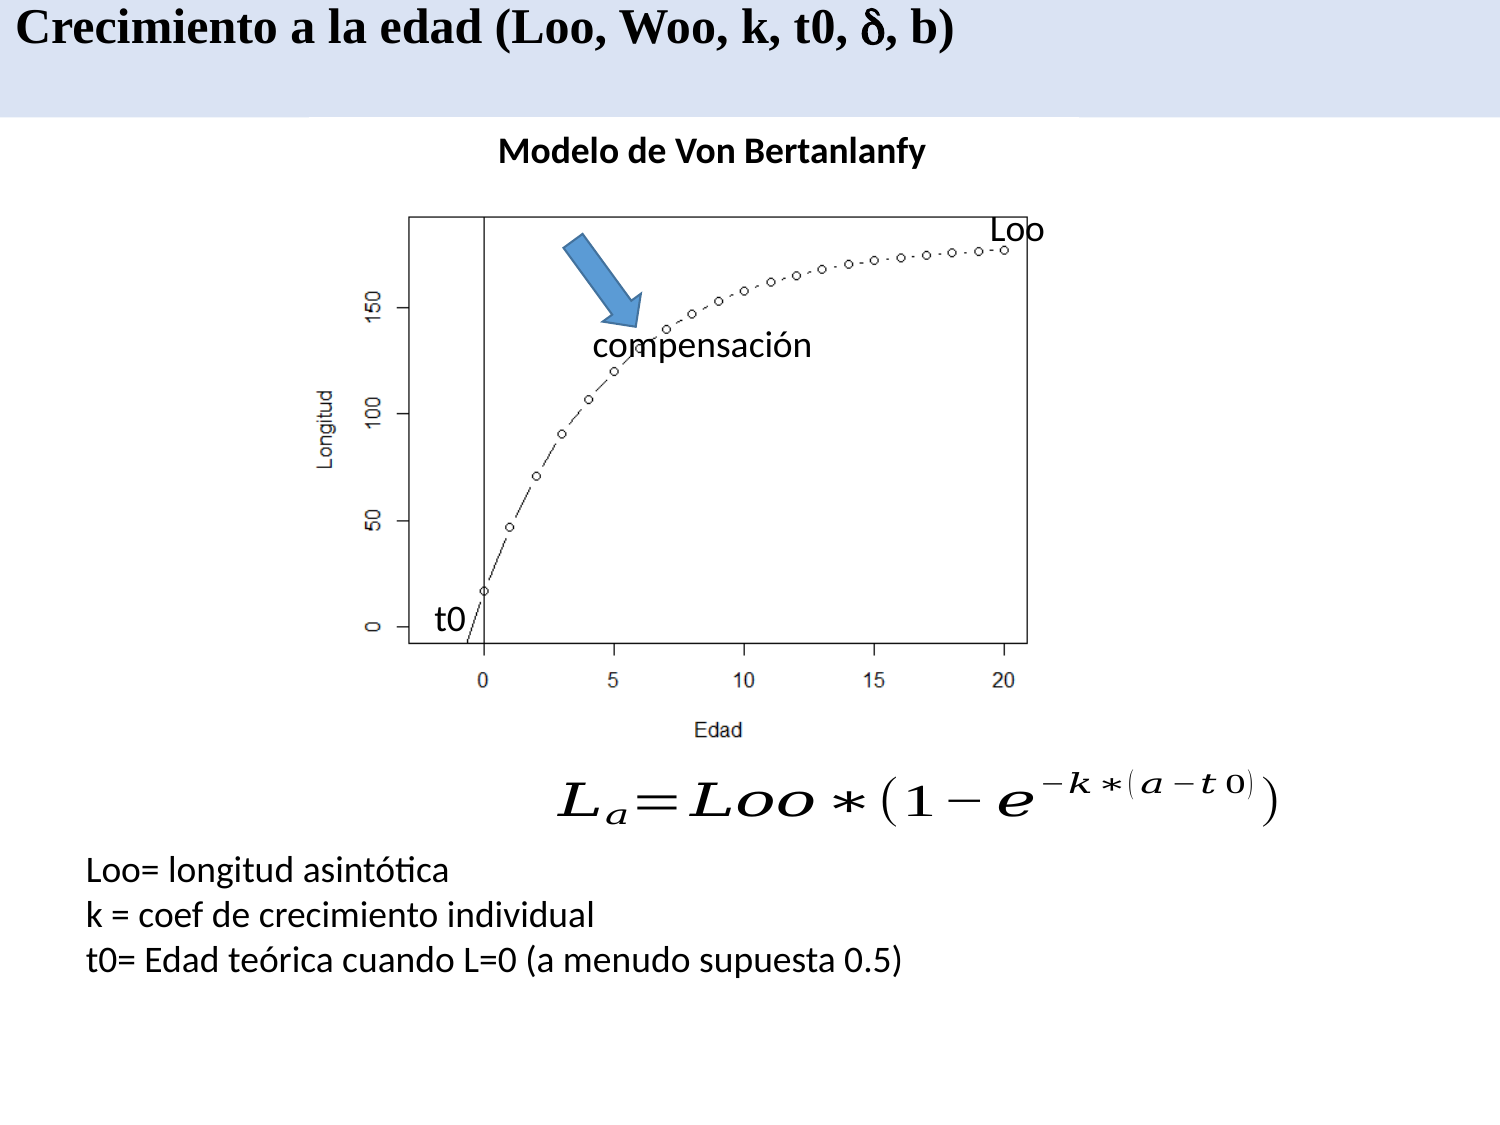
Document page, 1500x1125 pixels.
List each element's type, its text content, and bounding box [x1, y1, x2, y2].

picture [309, 117, 1079, 768]
text_box Loo= longitud asintótica k = coef de crecimiento individual t0= Edad teórica cuando L=0 (a menudo supuesta 0.5) [70, 837, 919, 987]
text_box Crecimiento a la edad (Loo, Woo, k, t0, , b) [0, 0, 1500, 118]
